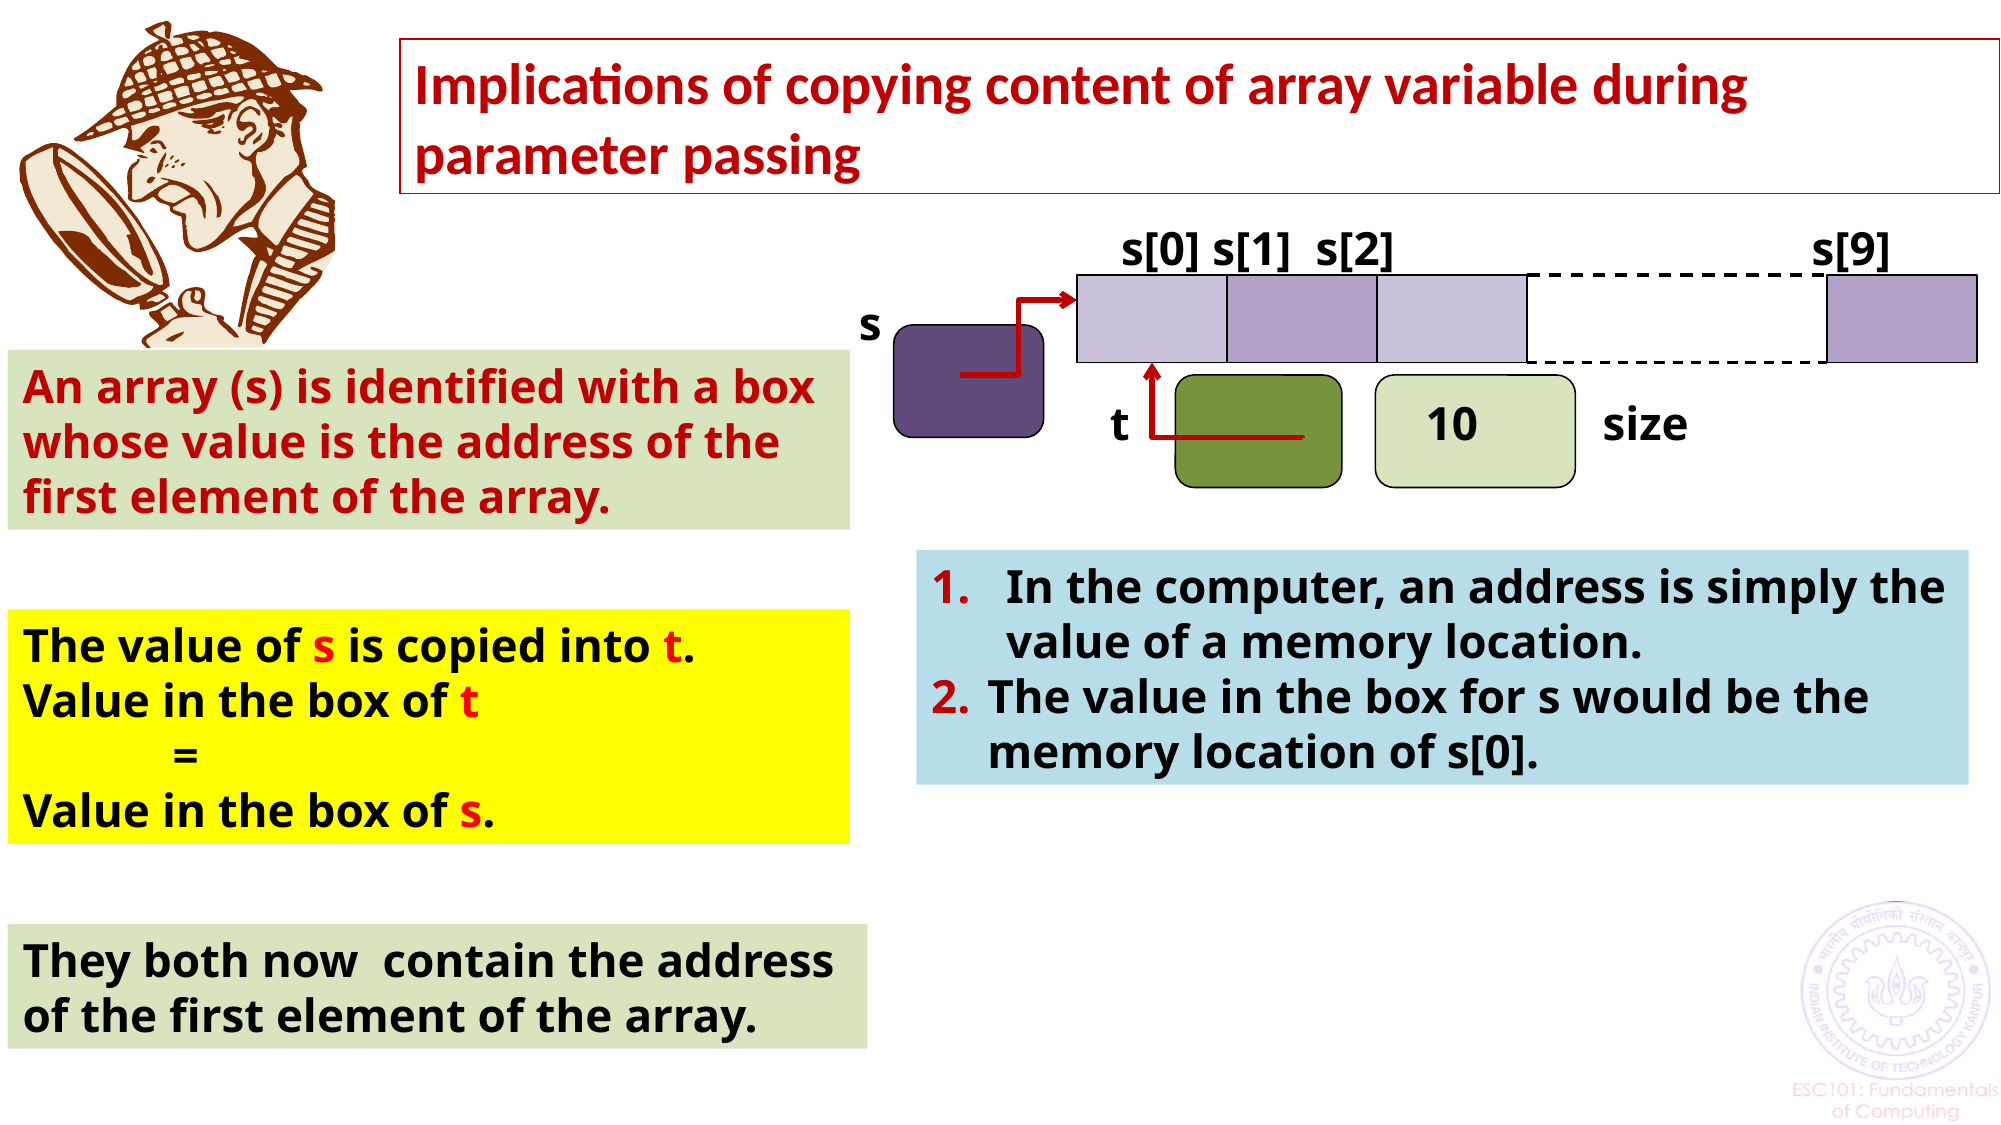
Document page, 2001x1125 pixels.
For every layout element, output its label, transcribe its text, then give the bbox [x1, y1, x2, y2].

picture [16, 18, 339, 350]
text_box The value of s is copied into t. Value in the box of t = Value in the box of s. [7, 609, 850, 844]
text_box An array (s) is identified with a box whose value is the address of the first element of the array. [7, 349, 850, 530]
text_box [1093, 362, 1721, 488]
text_box They both now contain the address of the first element of the array. [7, 924, 868, 1049]
picture [1787, 892, 2000, 1125]
text_box Implications of copying content of array variable during parameter passing [399, 38, 2000, 194]
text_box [843, 212, 1978, 438]
text_box In the computer, an address is simply the value of a memory location. The value in the box for s would be the memory location of s[0]. [916, 549, 1969, 785]
